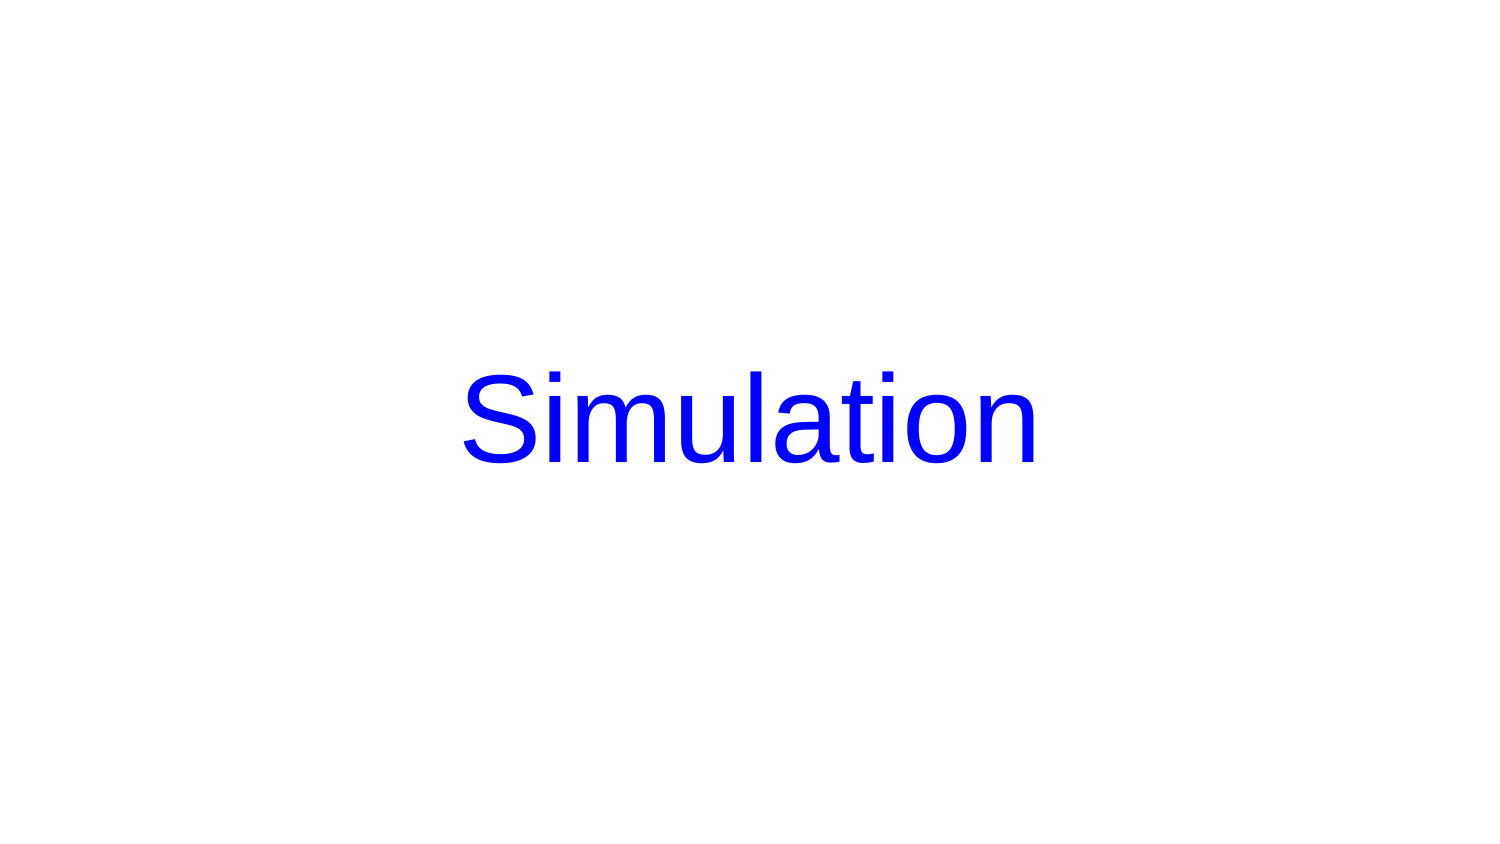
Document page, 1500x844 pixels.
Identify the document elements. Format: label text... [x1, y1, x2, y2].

title Simulation [110, 341, 1390, 503]
